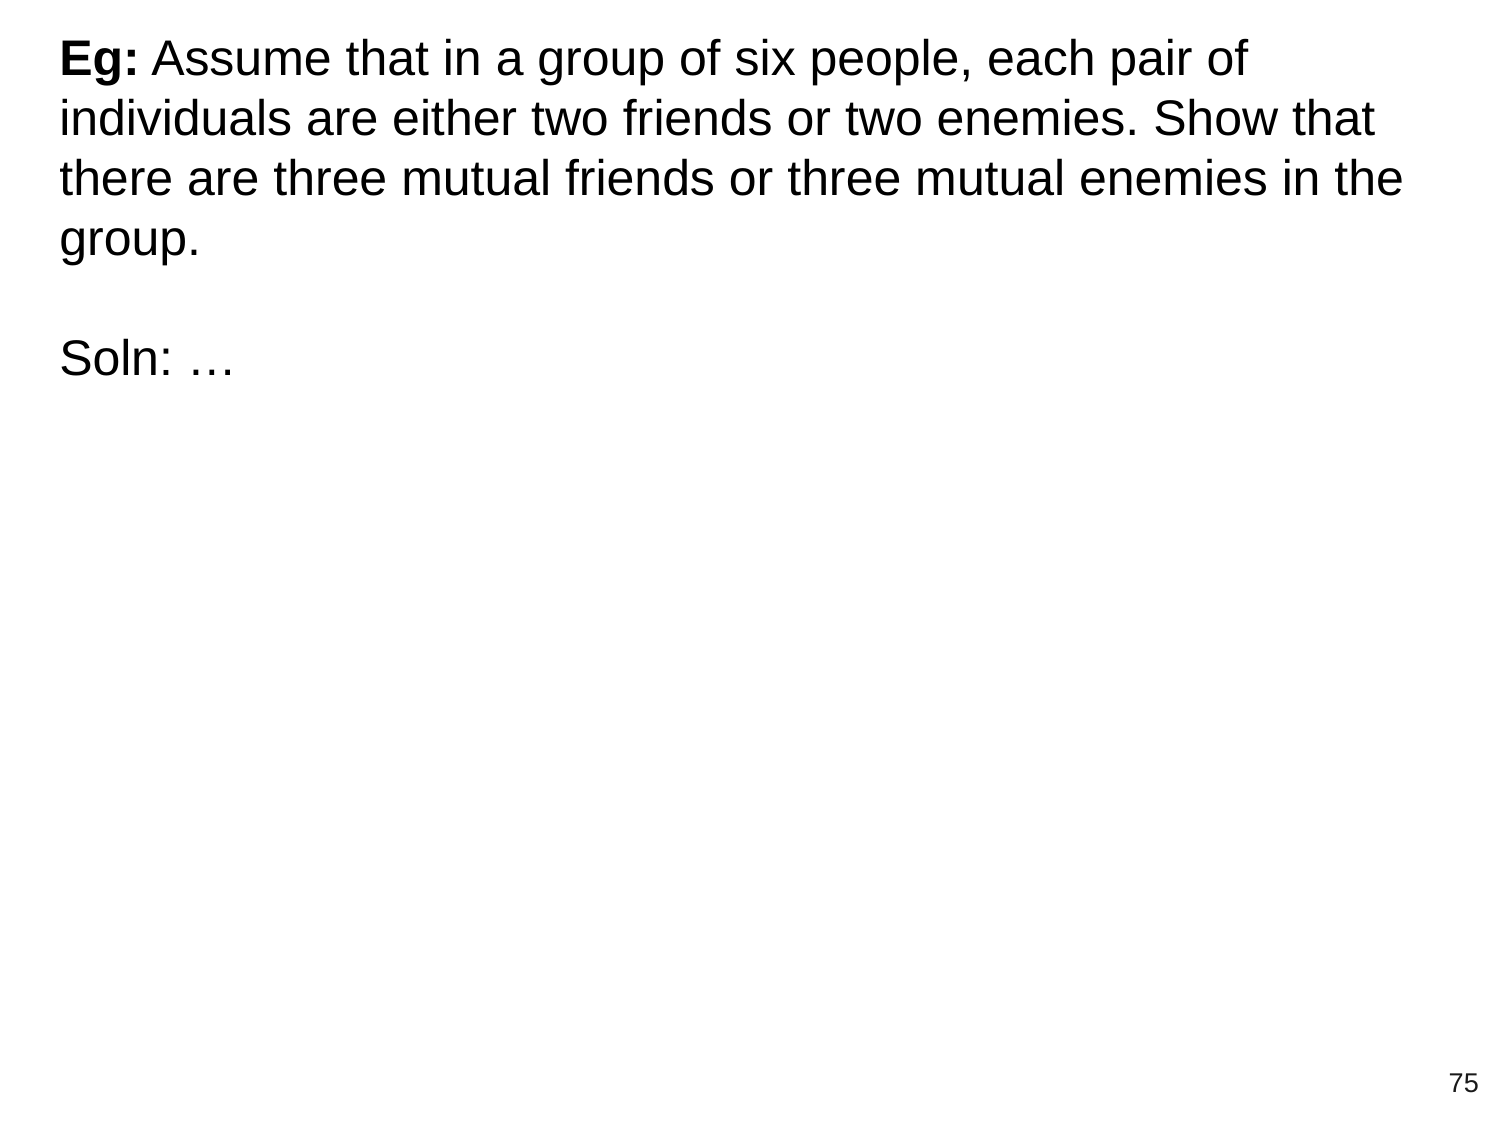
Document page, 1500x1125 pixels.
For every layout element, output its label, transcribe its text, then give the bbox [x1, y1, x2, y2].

text_box Eg: Assume that in a group of six people, each pair of individuals are either two friends or two enemies. Show that there are three mutual friends or three mutual enemies in the group. Soln: … [44, 10, 1455, 1018]
slide_number ‹#› [1403, 1038, 1494, 1125]
